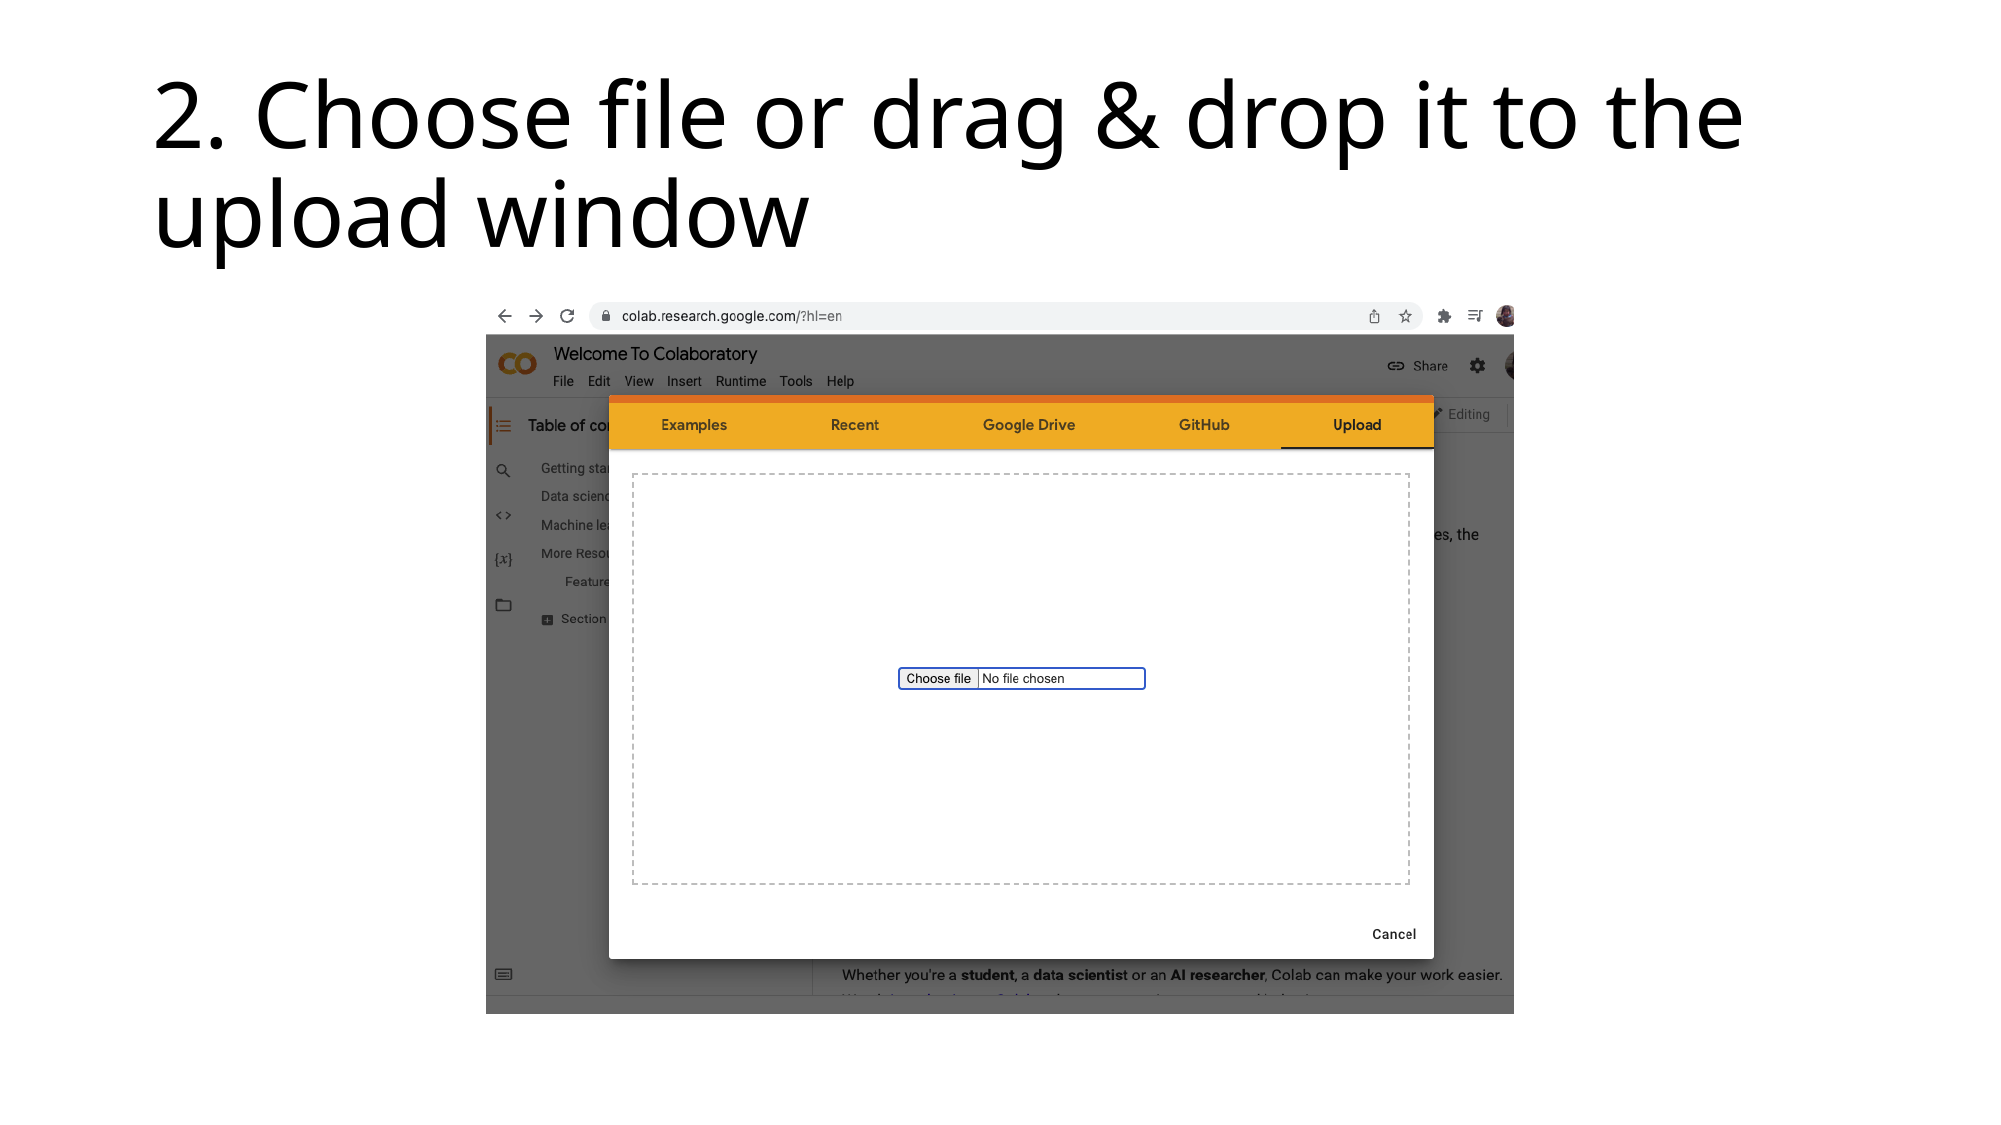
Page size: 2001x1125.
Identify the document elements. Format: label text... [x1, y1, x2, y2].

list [486, 299, 1514, 1014]
title 2. Choose file or drag & drop it to the upload window [137, 59, 1863, 278]
